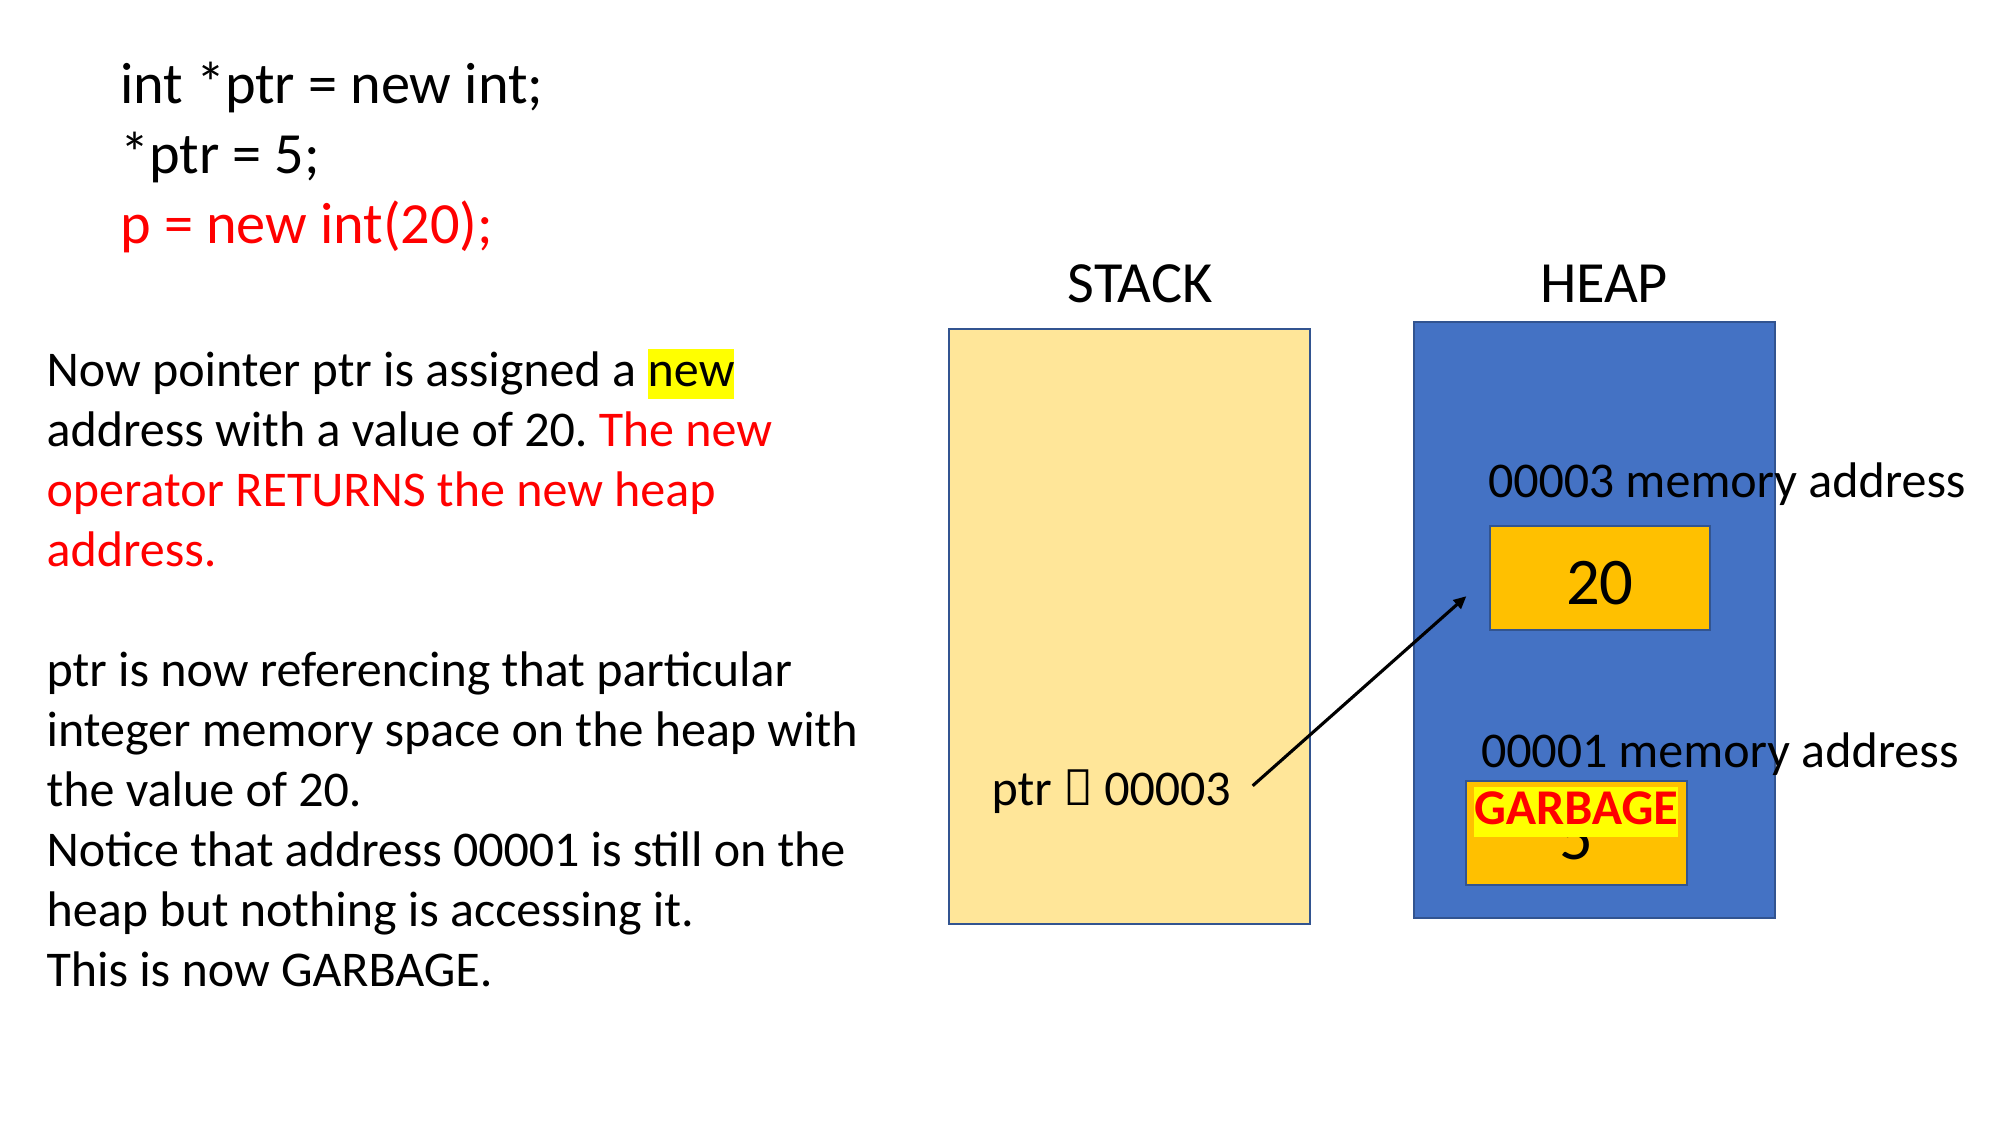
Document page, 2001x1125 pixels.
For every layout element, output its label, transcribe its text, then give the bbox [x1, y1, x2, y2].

text_box 20 [1489, 525, 1711, 631]
text_box Now pointer ptr is assigned a new address with a value of 20. The new operator RETURNS the new heap address. ptr is now referencing that particular integer memory space on the heap with the value of 20. Notice that address 00001 is still on the heap but nothing is accessing it. This is now GARBAGE. [31, 328, 882, 1004]
text_box [1413, 785, 1776, 919]
text_box 5 [1465, 842, 1688, 886]
text_box int *ptr = new int; *ptr = 5; p = new int(20); [105, 37, 631, 263]
text_box GARBAGE [1459, 766, 1697, 842]
text_box [1413, 321, 1776, 710]
text_box [948, 328, 1311, 925]
text_box 00003 memory address [1473, 440, 2000, 516]
text_box STACK [1053, 236, 1303, 322]
text_box ptr  00003 [976, 747, 1257, 823]
text_box HEAP [1525, 236, 1775, 322]
text_box 00001 memory address [1467, 710, 2000, 785]
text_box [1252, 596, 1467, 786]
